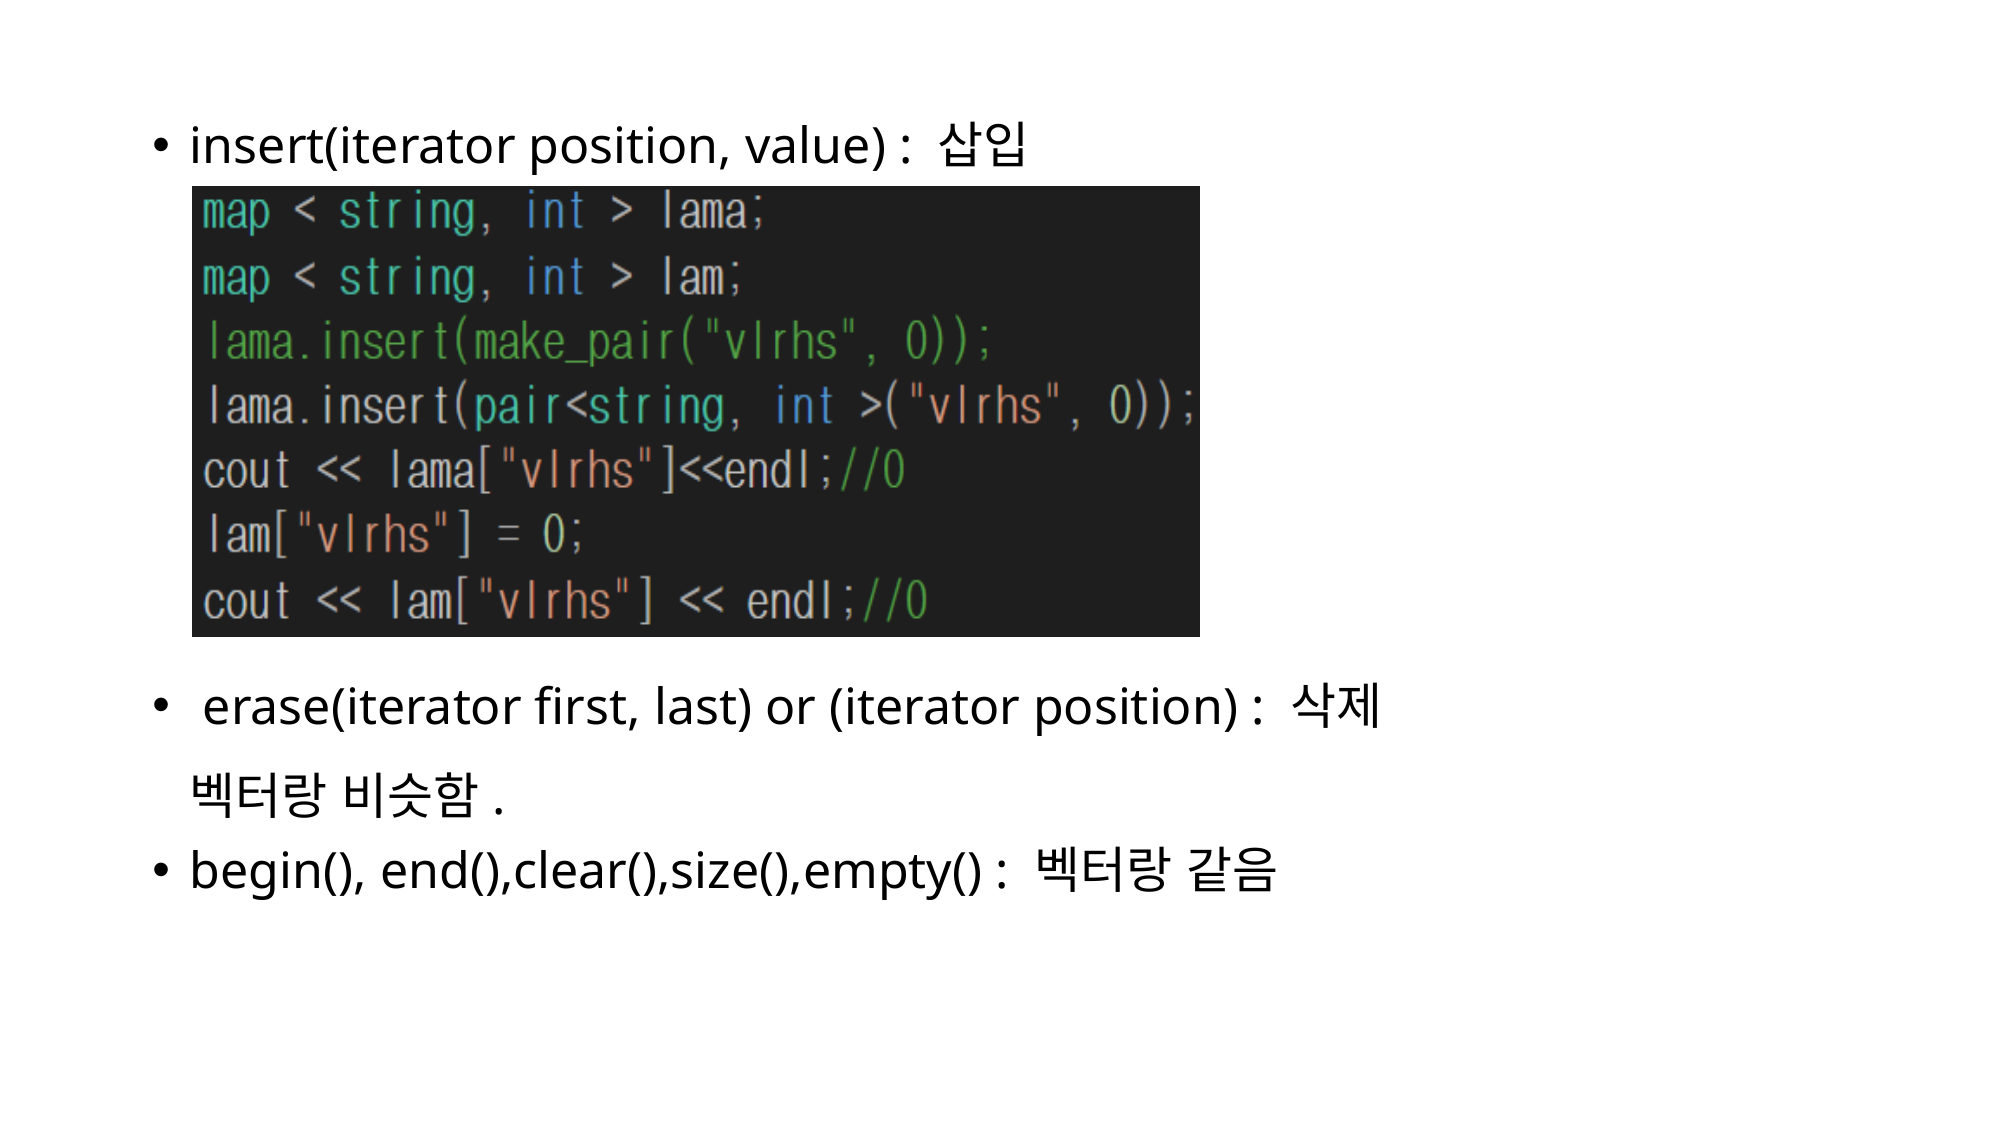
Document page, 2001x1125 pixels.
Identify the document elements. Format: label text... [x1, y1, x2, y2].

picture [192, 186, 1200, 637]
list insert(iterator position, value) : 삽입 erase(iterator first, last) or (iterator position) : 삭제 벡터랑 비슷함. begin(), end(),clear(),size(),empty() : 벡터랑 같음 [137, 113, 1863, 1014]
